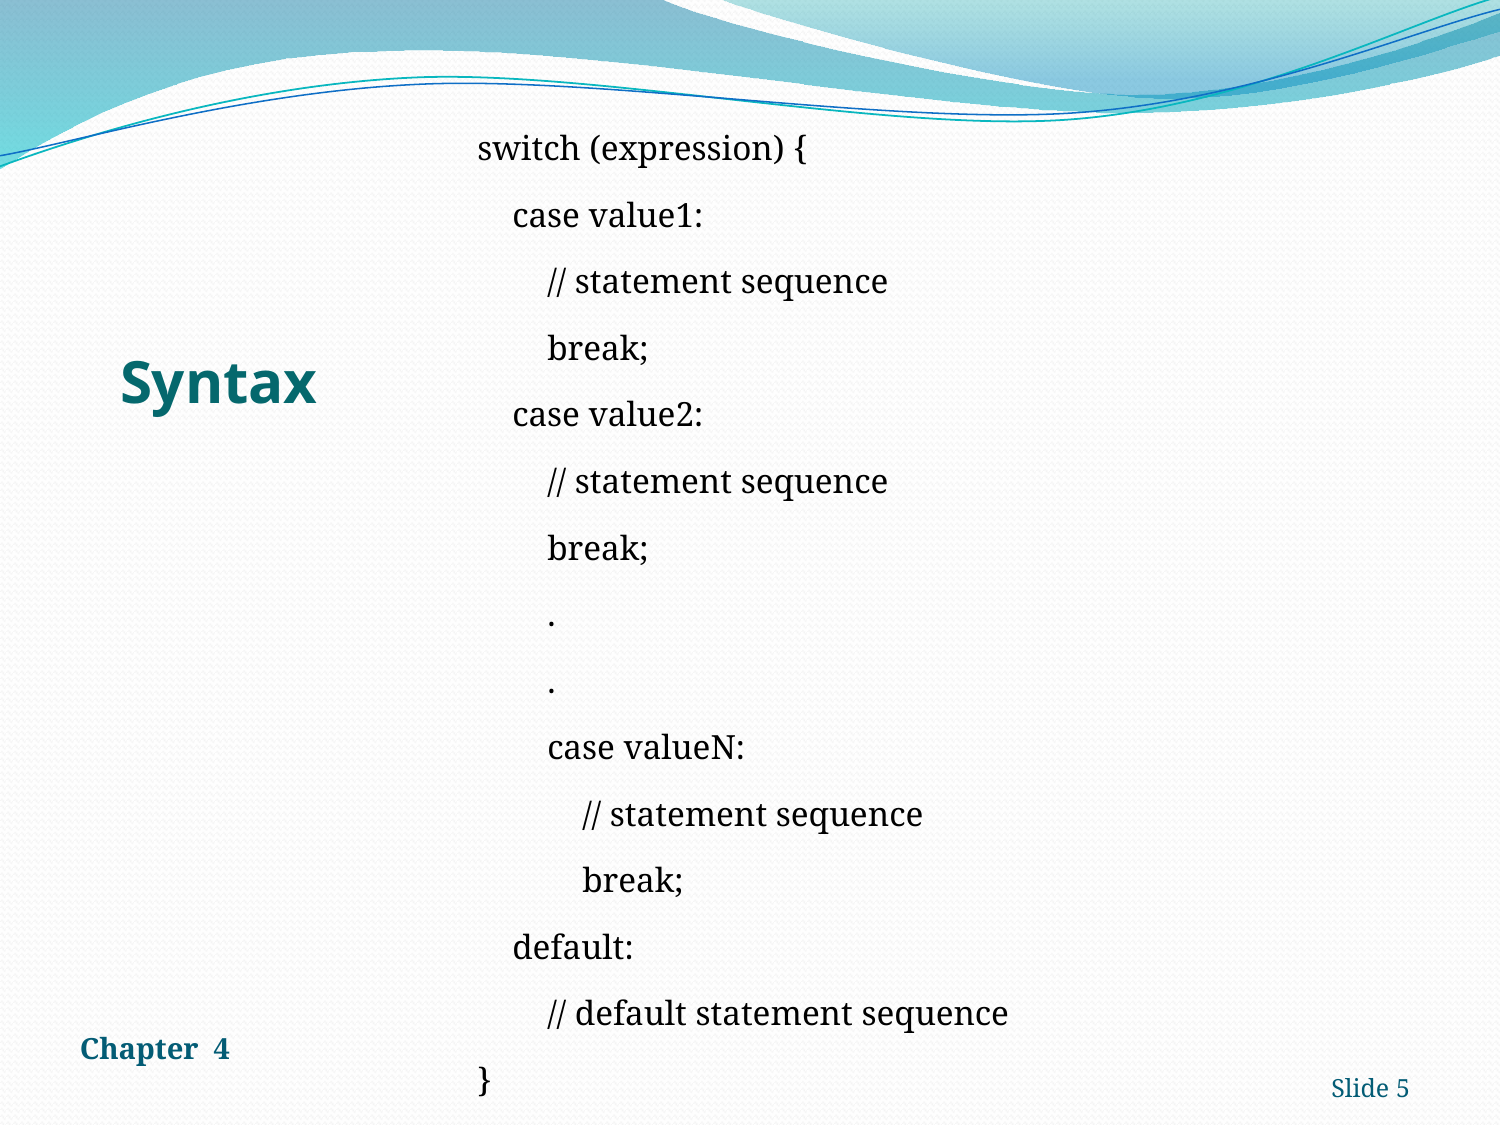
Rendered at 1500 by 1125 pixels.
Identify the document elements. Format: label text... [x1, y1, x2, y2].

title Syntax [120, 324, 370, 416]
text_box Chapter 4 [64, 1023, 278, 1083]
list switch (expression) { case value1: // statement sequence break; case value2: // statement sequence break; . . case valueN: // statement sequence break; default: // default statement sequence } [462, 99, 1305, 1084]
slide_number Slide 5 [1299, 1065, 1425, 1125]
